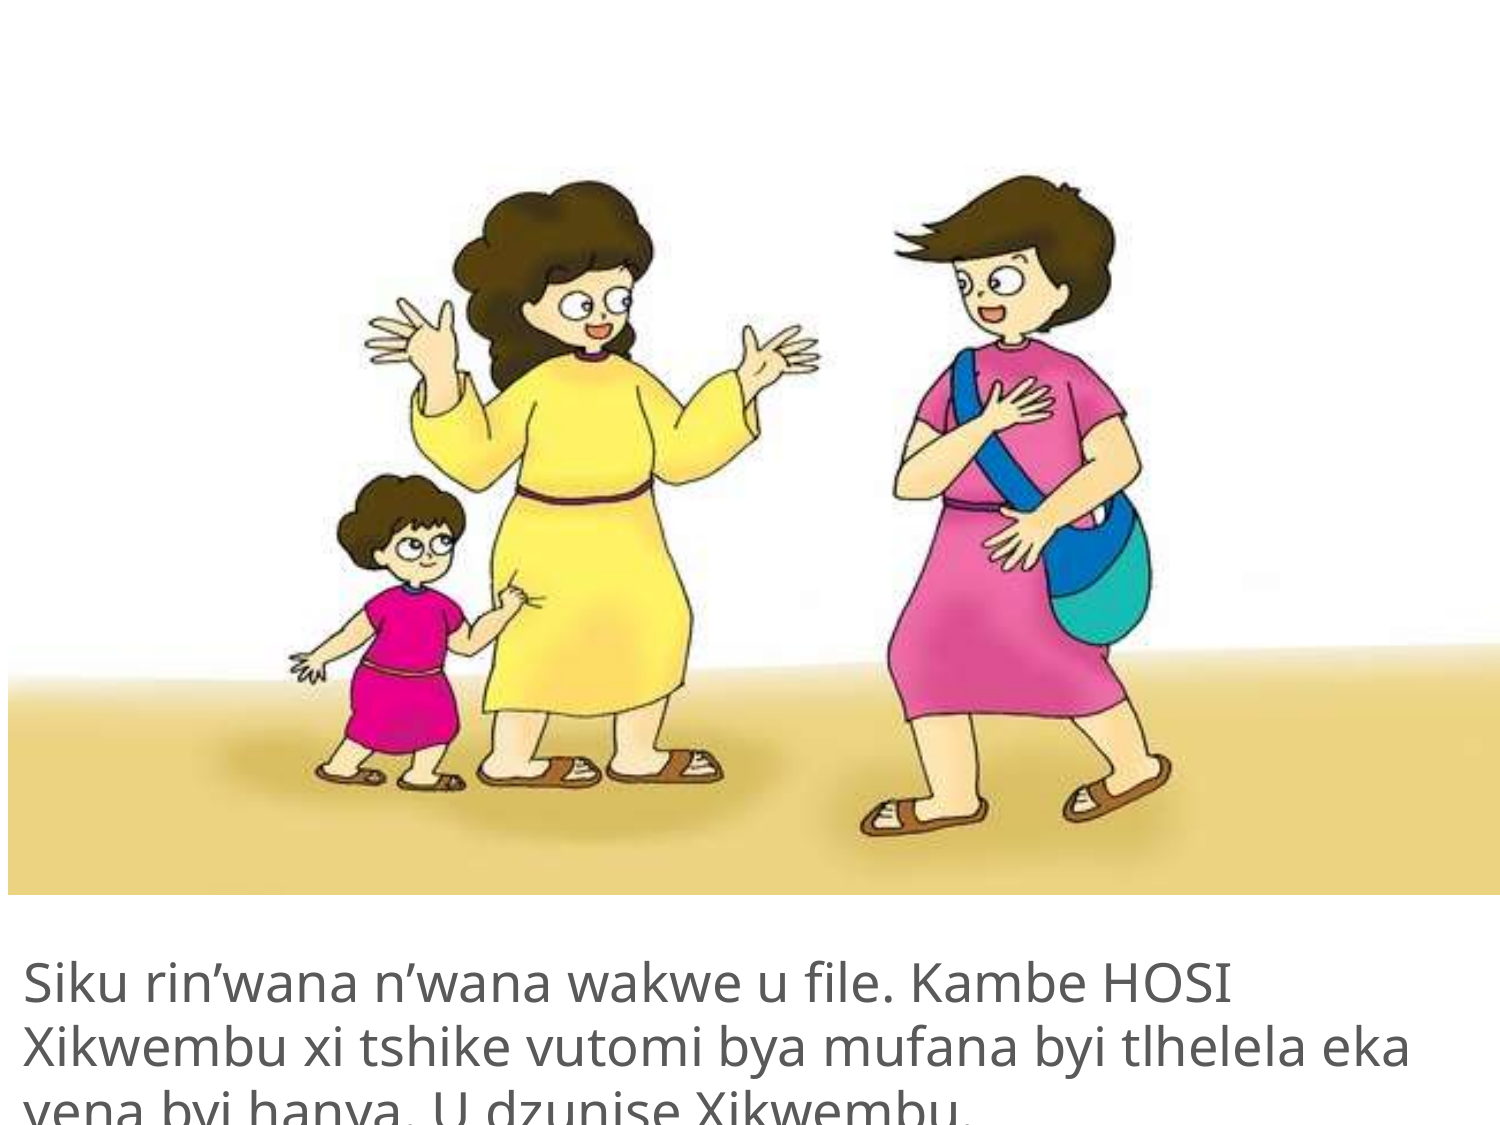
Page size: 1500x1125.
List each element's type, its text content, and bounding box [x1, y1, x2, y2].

text_box Siku rin’wana n’wana wakwe u file. Kambe HOSI Xikwembu xi tshike vutomi bya mufana byi tlhelela eka yena byi hanya. U dzunise Xikwembu. [9, 940, 1495, 1125]
picture [8, 0, 1500, 895]
